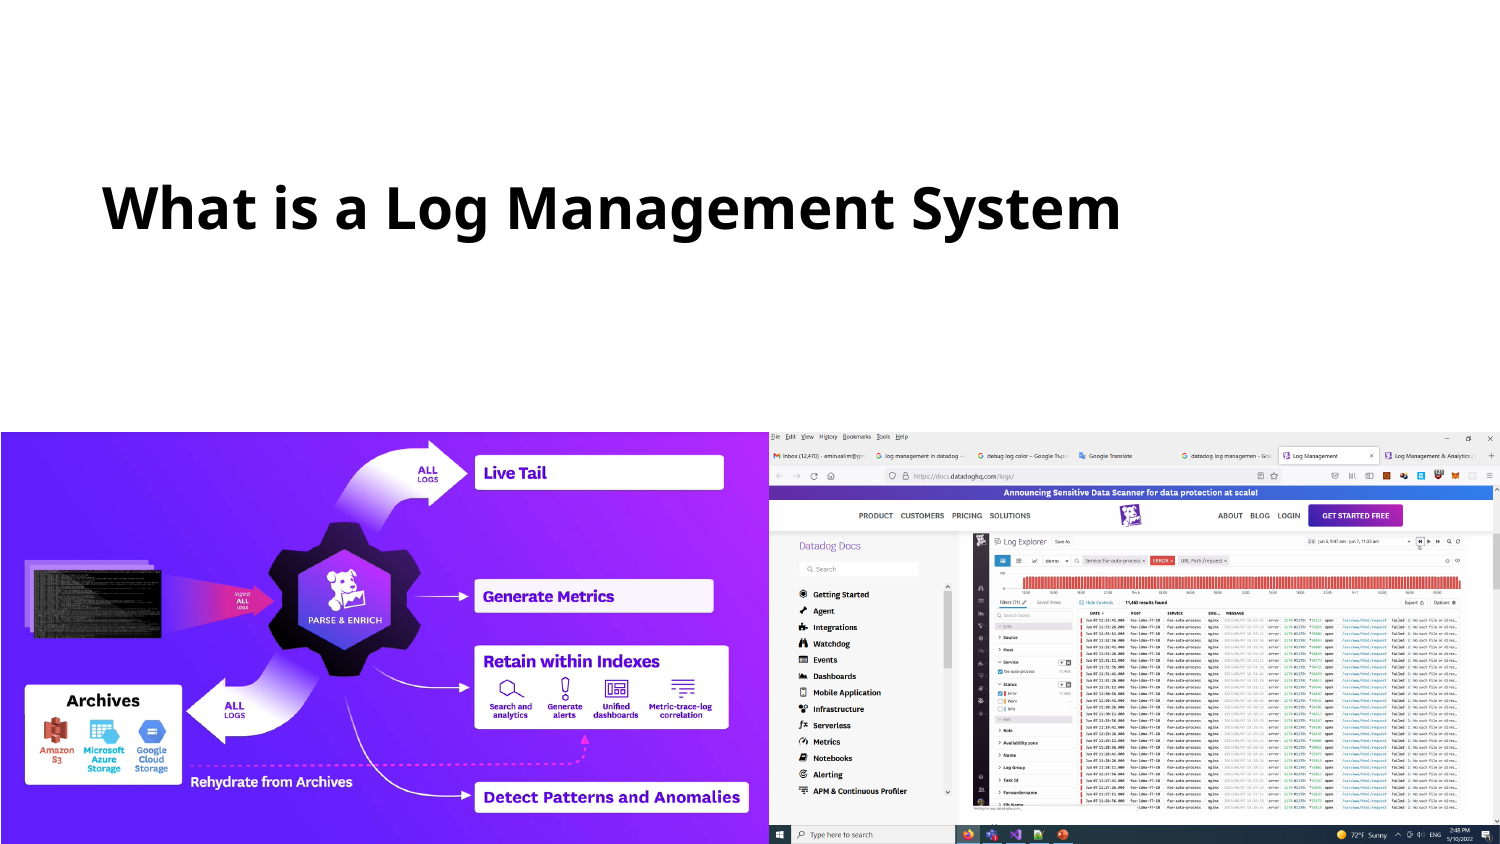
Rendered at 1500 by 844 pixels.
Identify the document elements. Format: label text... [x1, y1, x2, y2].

picture [0, 432, 1500, 844]
title What is a Log Management System [87, 132, 1430, 262]
